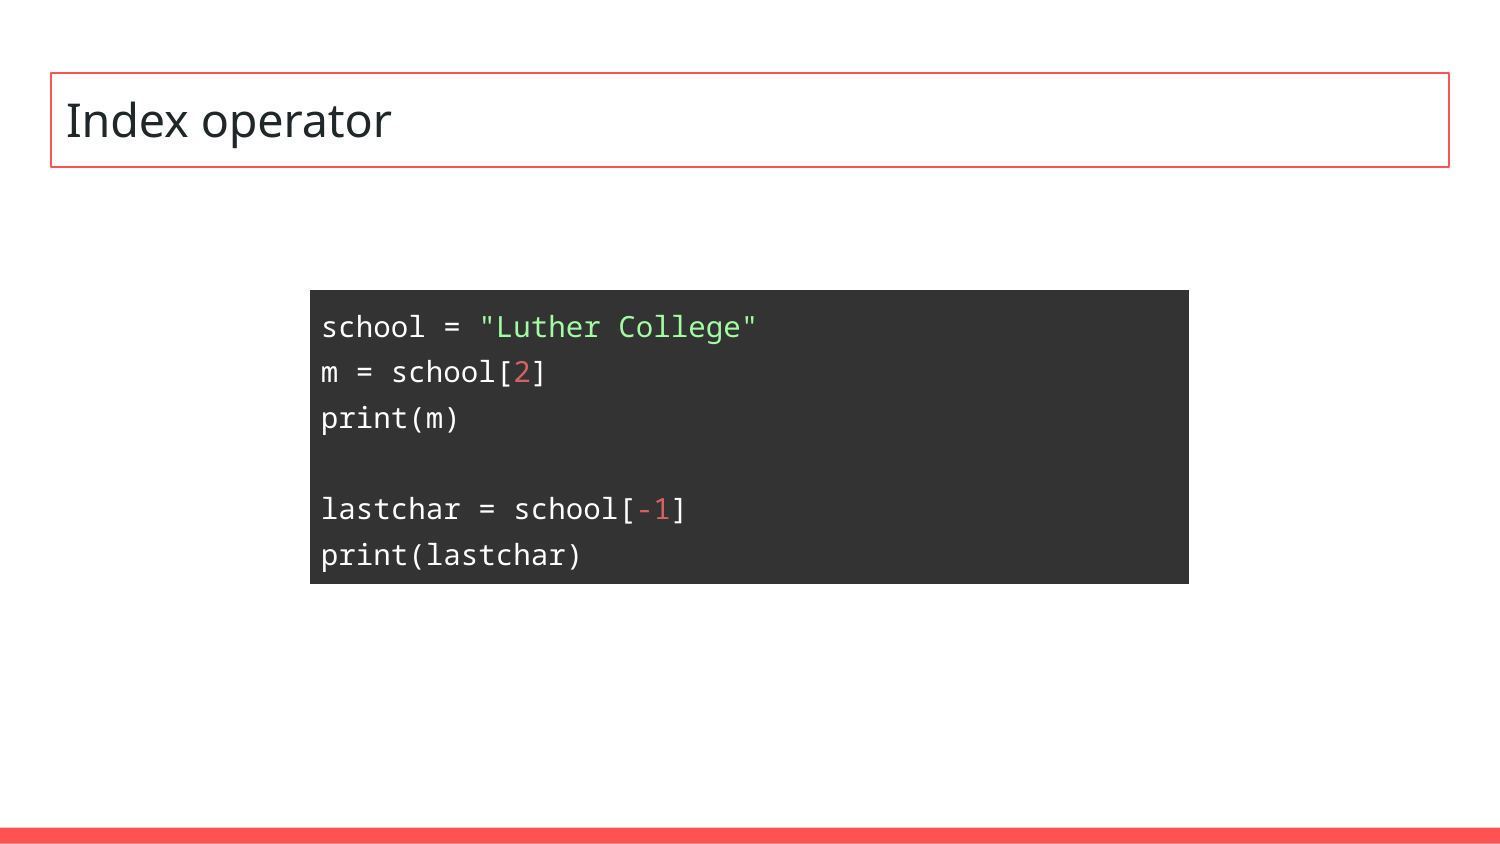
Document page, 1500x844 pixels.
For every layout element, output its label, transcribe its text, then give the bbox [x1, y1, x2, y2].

title Index operator [50, 72, 1450, 168]
table_header school = "Luther College" m = school[2] print(m) lastchar = school[-1] print(lastchar) [310, 290, 1189, 584]
